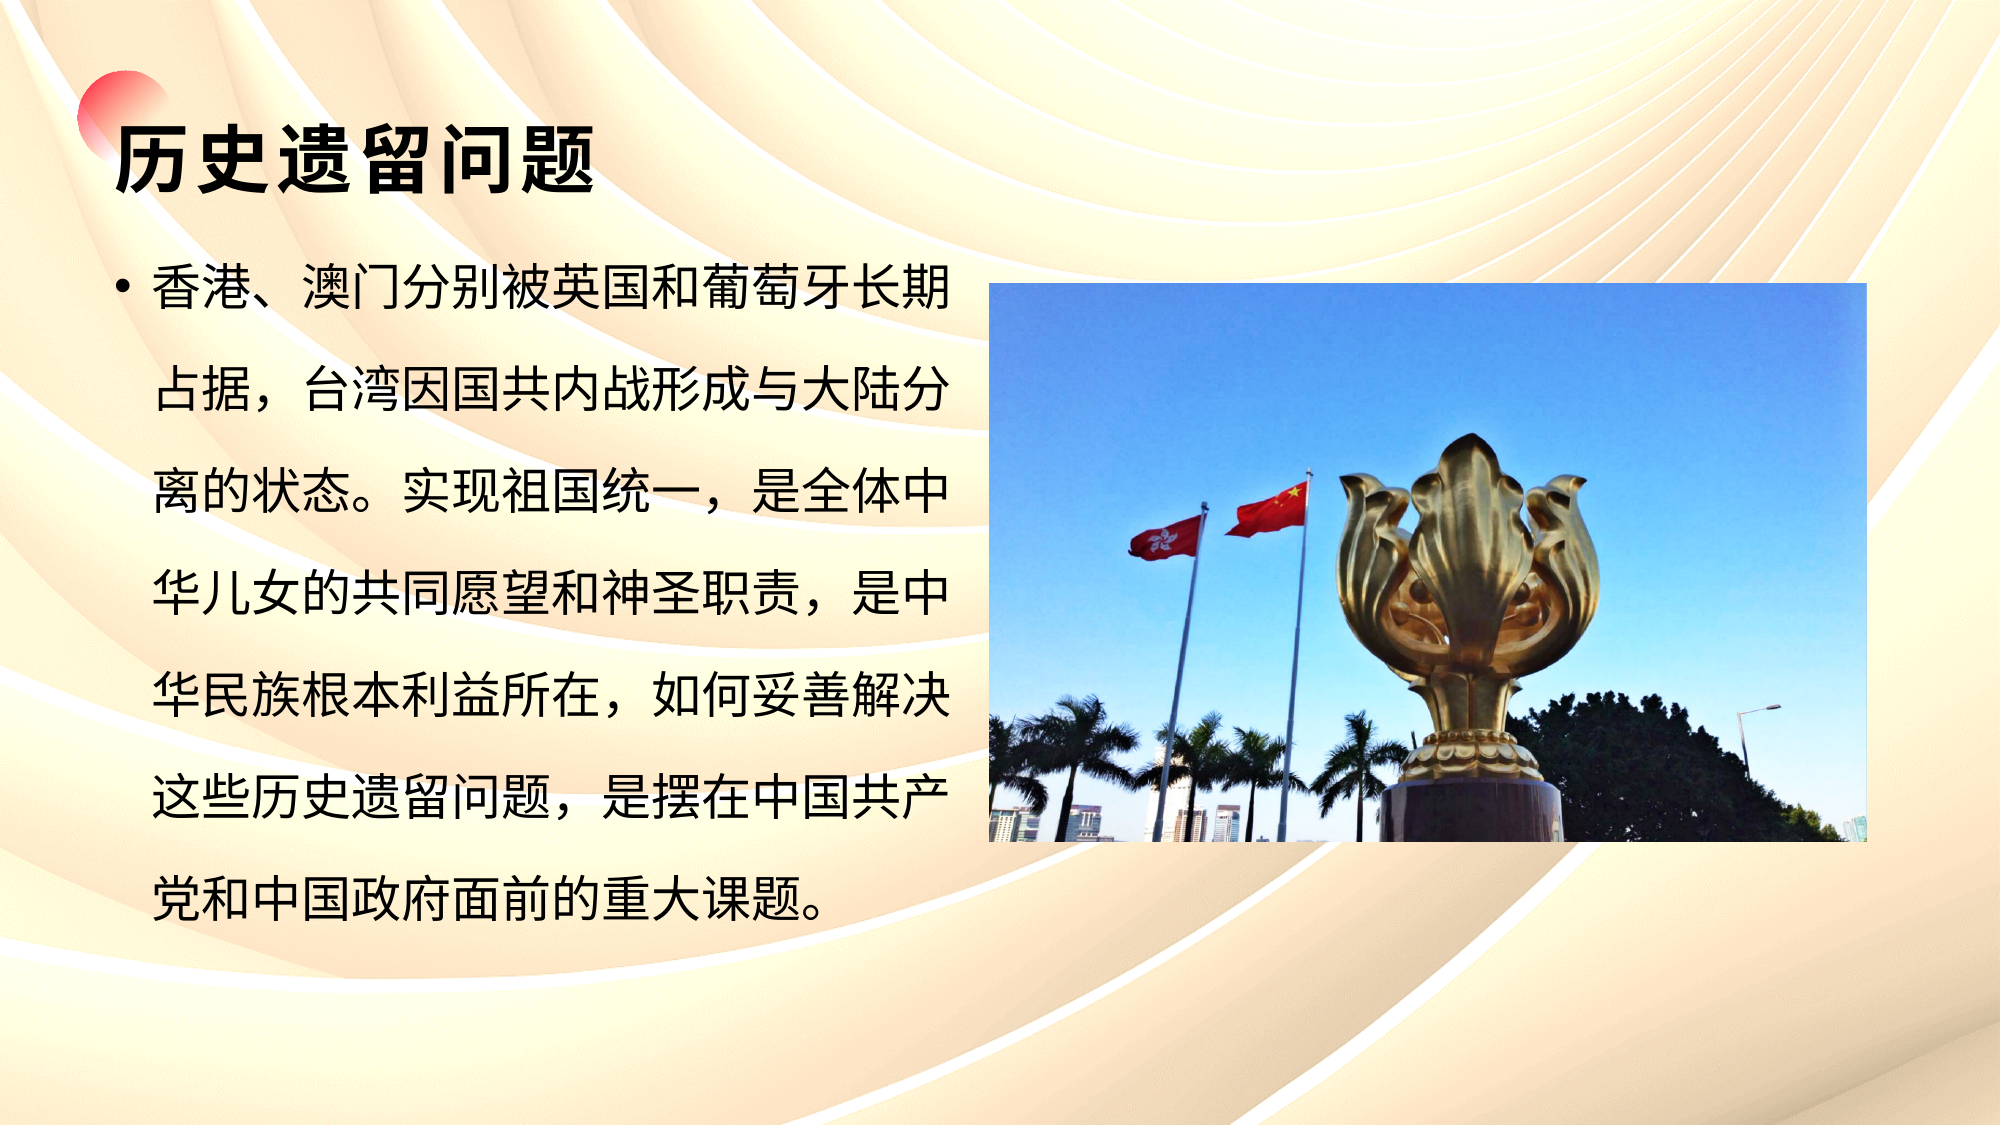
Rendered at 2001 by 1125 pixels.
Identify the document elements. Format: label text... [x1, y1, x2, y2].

text_box 香港、澳门分别被英国和葡萄牙长期占据，台湾因国共内战形成与大陆分离的状态。实现祖国统一，是全体中华儿女的共同愿望和神圣职责，是中华民族根本利益所在，如何妥善解决这些历史遗留问题，是摆在中国共产党和中国政府面前的重大课题。 [114, 213, 953, 1013]
picture [0, 0, 2000, 1125]
title 历史遗留问题 [99, 99, 1900, 216]
